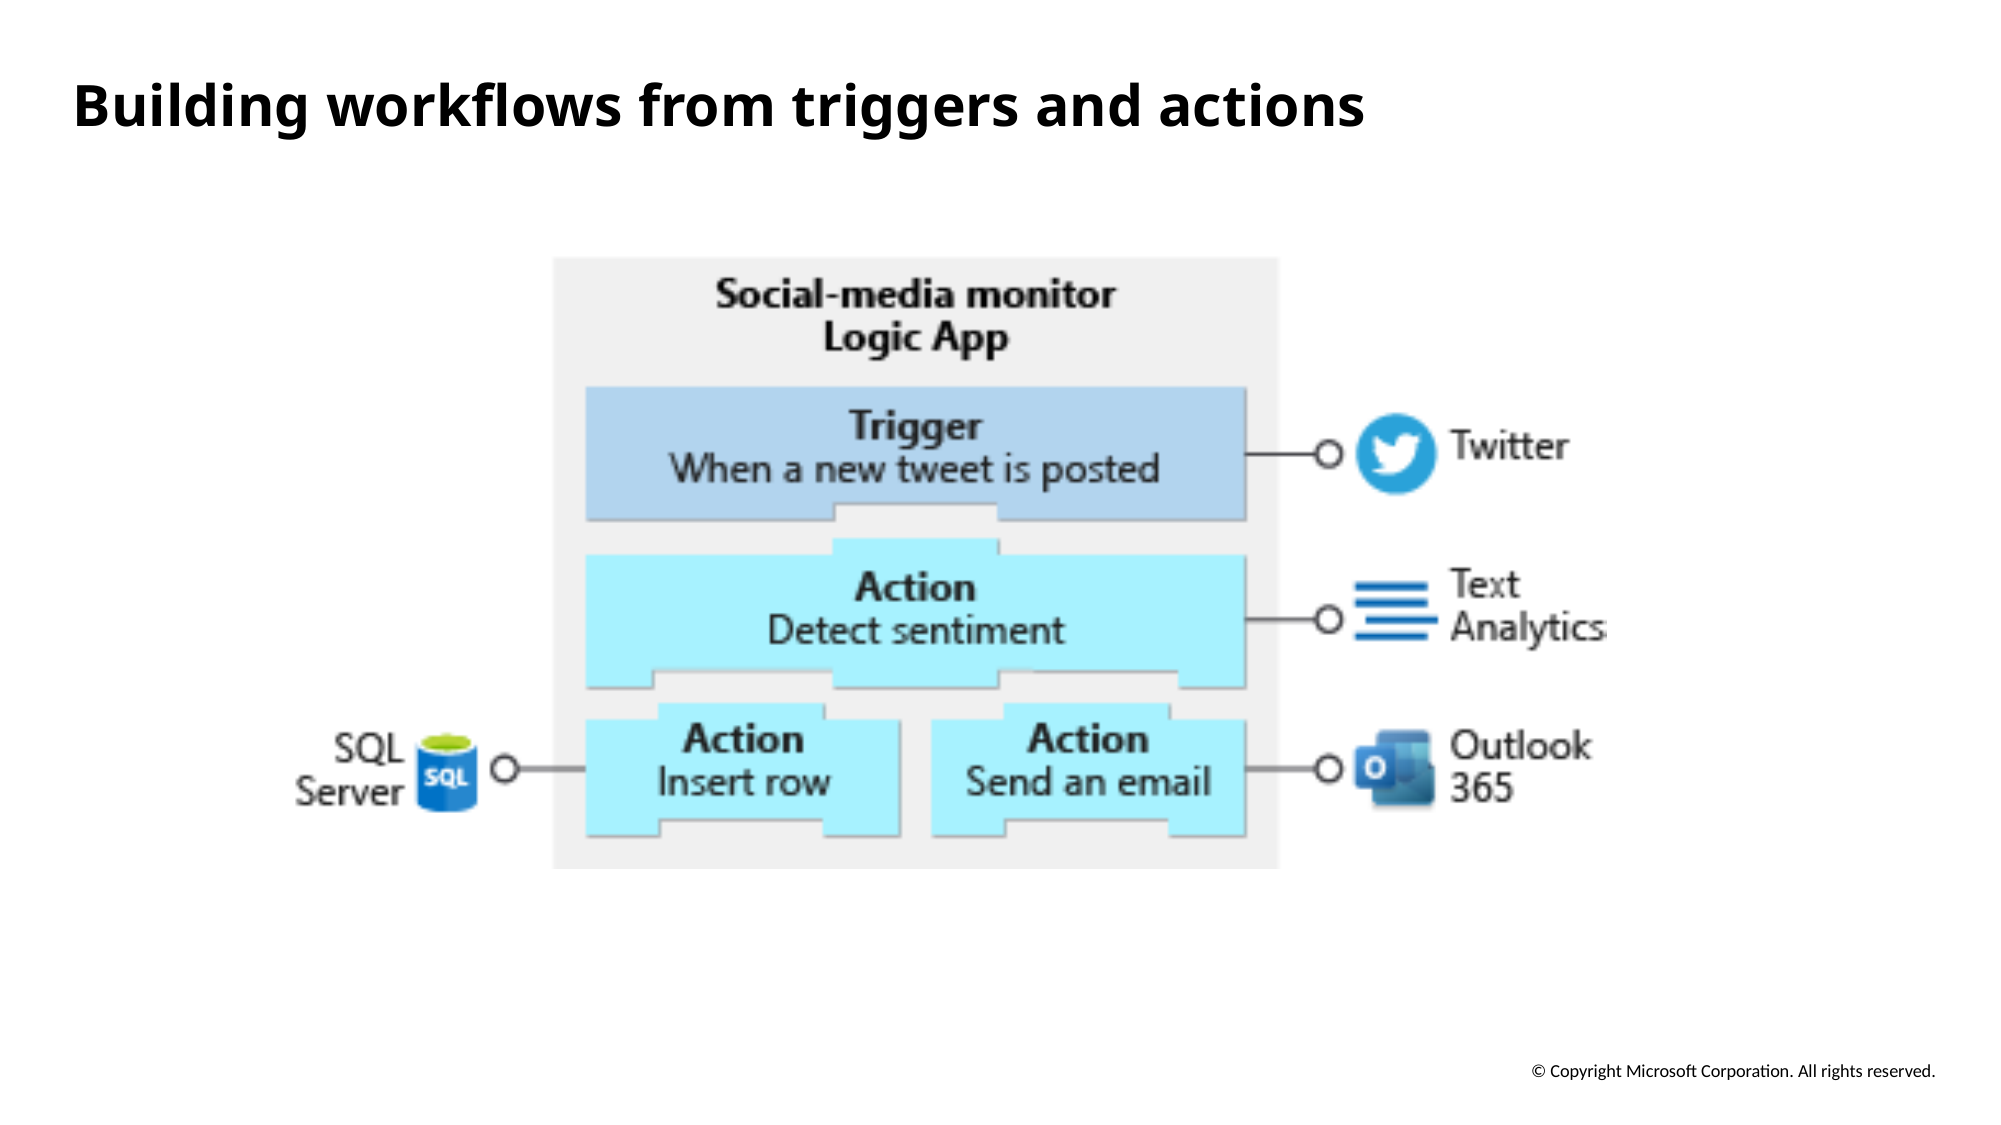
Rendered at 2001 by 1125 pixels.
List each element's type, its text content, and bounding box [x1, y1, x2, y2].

picture [294, 256, 1607, 869]
title Building workflows from triggers and actions [72, 72, 1928, 138]
